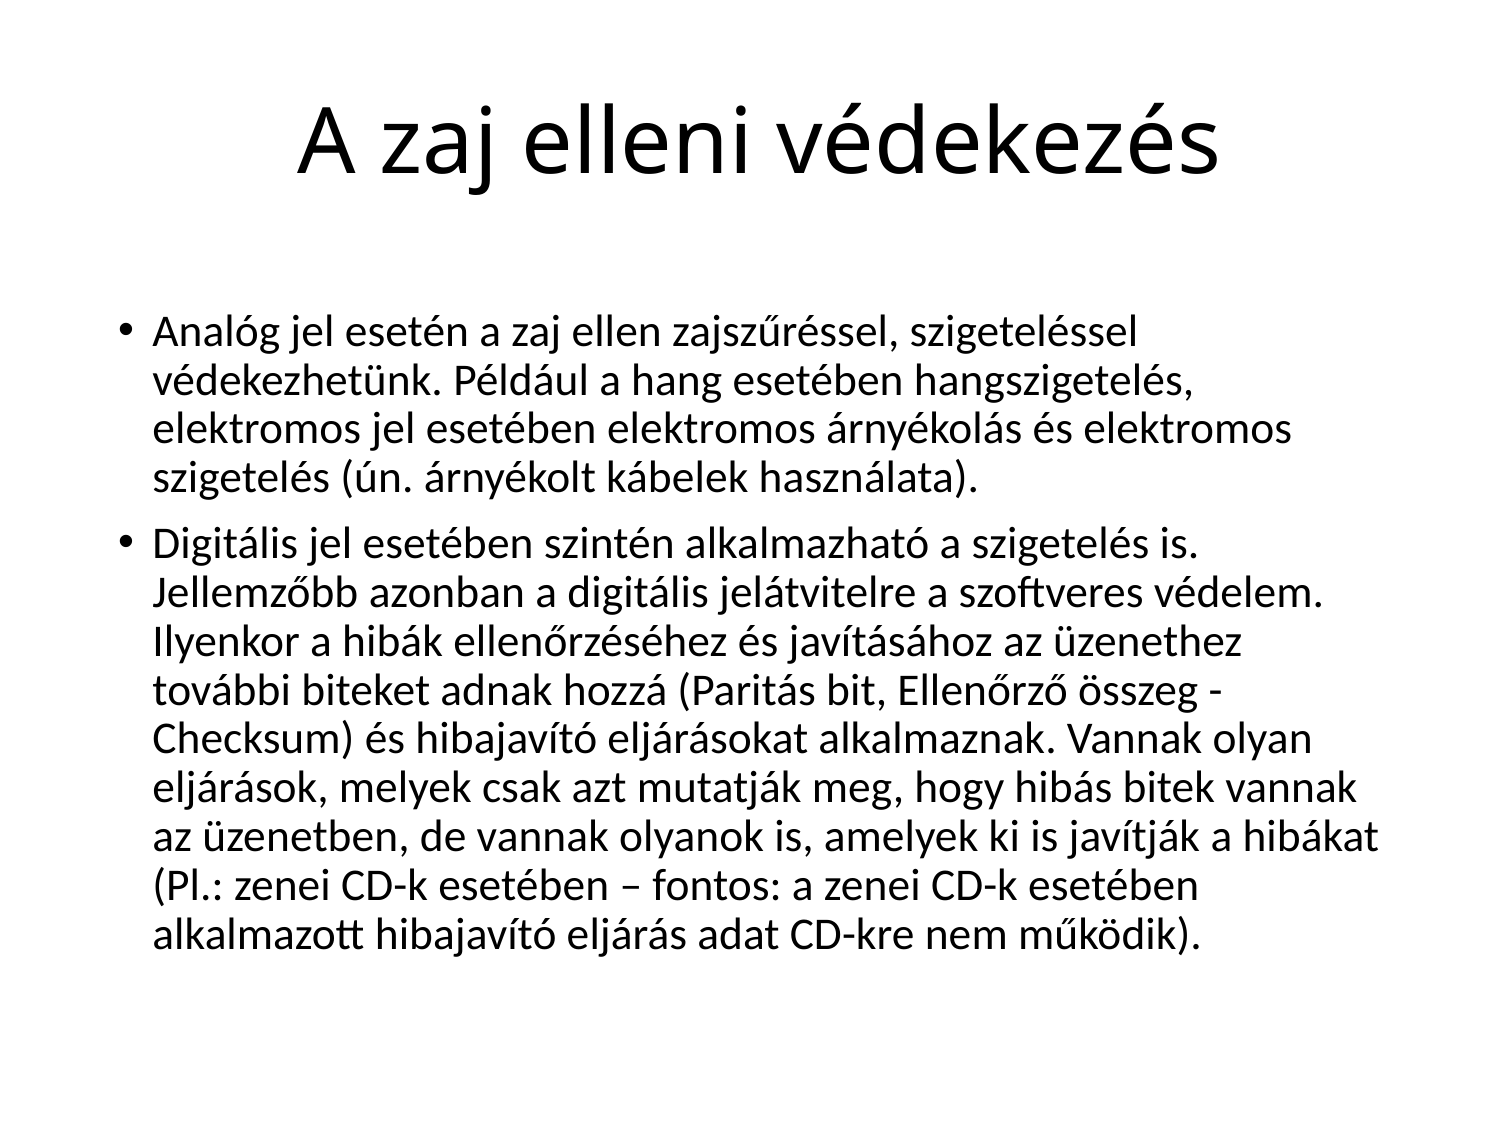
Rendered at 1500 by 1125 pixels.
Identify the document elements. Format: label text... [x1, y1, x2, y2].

title A zaj elleni védekezés [113, 63, 1407, 224]
list Analóg jel esetén a zaj ellen zajszűréssel, szigeteléssel védekezhetünk. Például a hang esetében hangszigetelés, elektromos jel esetében elektromos árnyékolás és elektromos szigetelés (ún. árnyékolt kábelek használata). Digitális jel esetében szintén alkalmazható a szigetelés is. Jellemzőbb azonban a digitális jelátvitelre a szoftveres védelem. Ilyenkor a hibák ellenőrzéséhez és javításához az üzenethez további biteket adnak hozzá (Paritás bit, Ellenőrző összeg - Checksum) és hibajavító eljárásokat alkalmaznak. Vannak olyan eljárások, melyek csak azt mutatják meg, hogy hibás bitek vannak az üzenetben, de vannak olyanok is, amelyek ki is javítják a hibákat (Pl.: zenei CD-k esetében – fontos: a zenei CD-k esetében alkalmazott hibajavító eljárás adat CD-kre nem működik). [103, 299, 1397, 1014]
